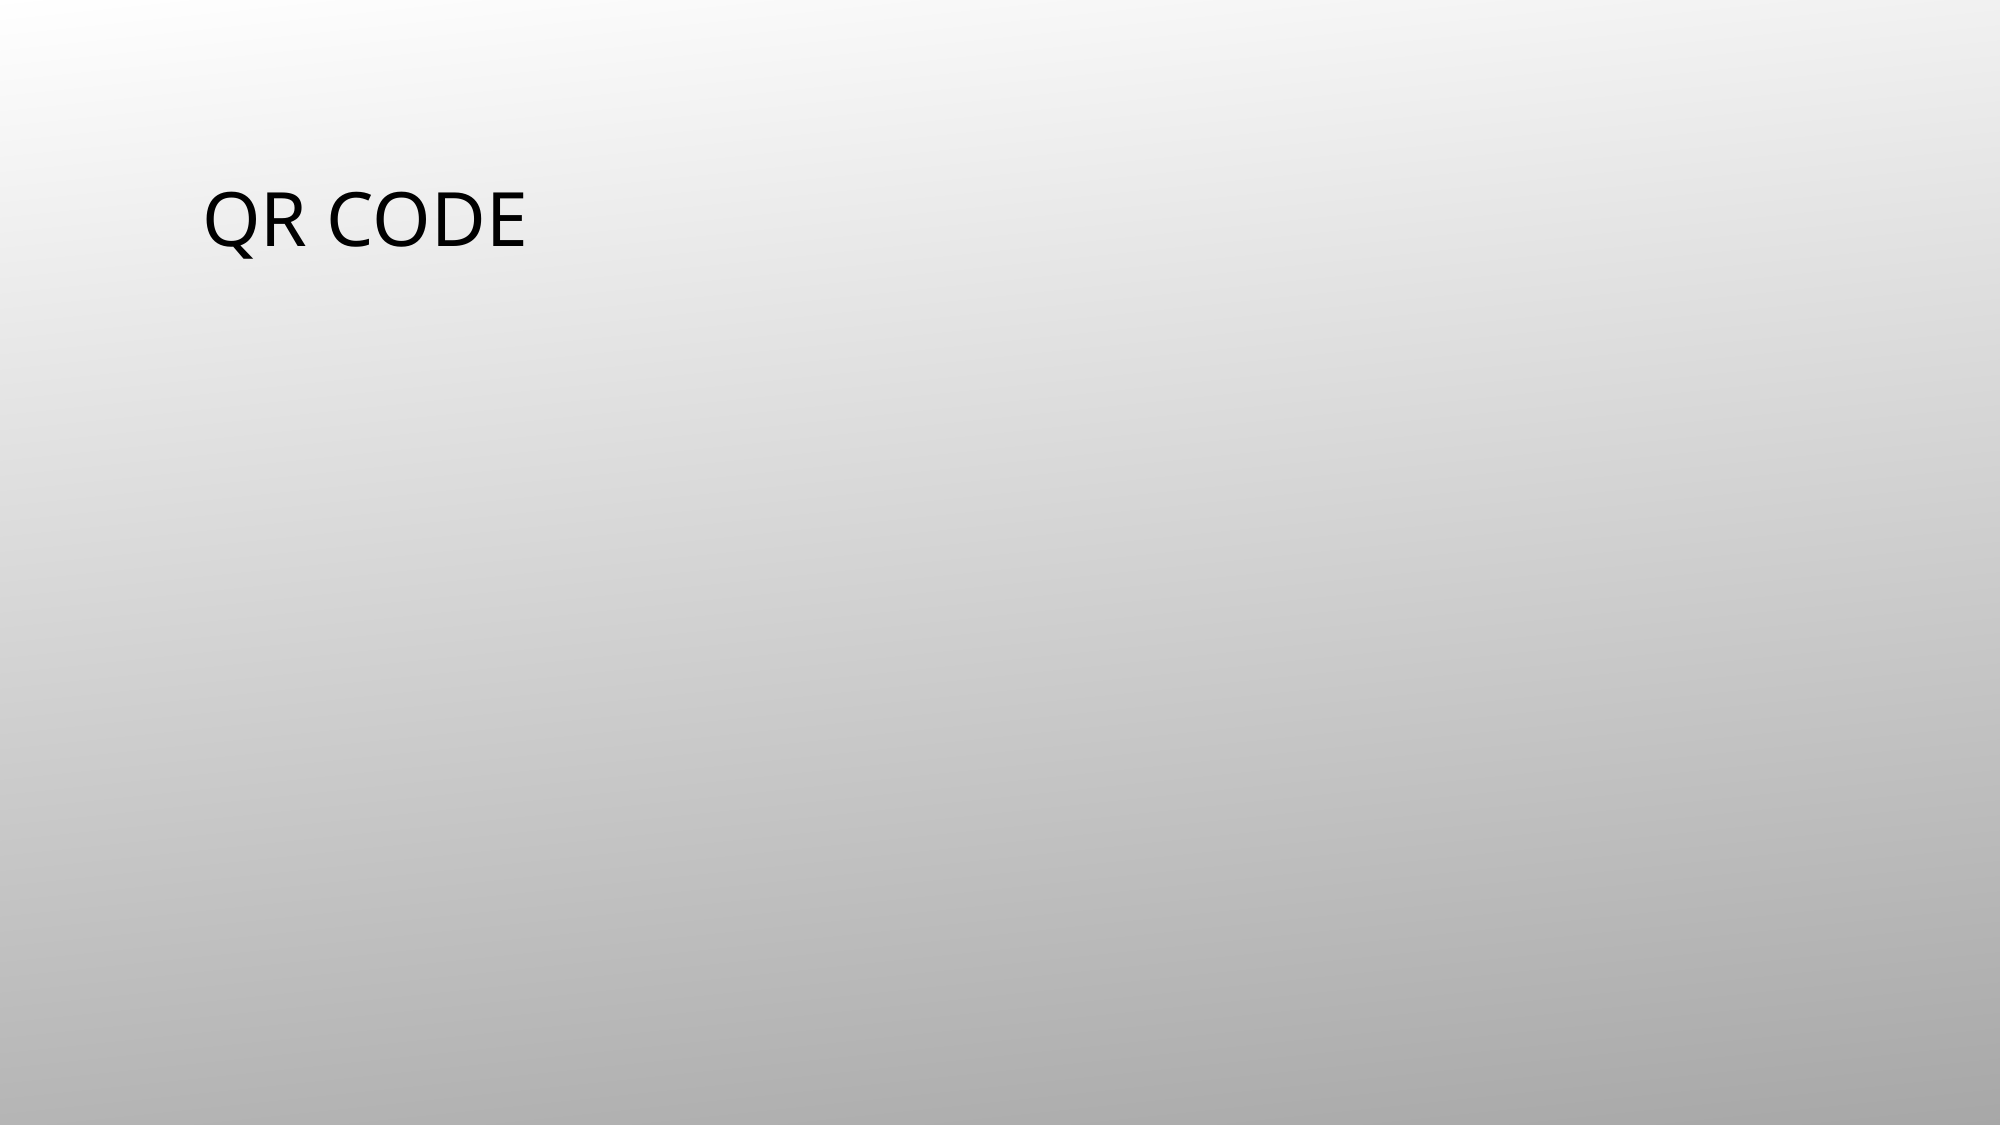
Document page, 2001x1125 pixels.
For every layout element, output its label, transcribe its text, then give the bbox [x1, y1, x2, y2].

title QR code [187, 101, 1813, 344]
